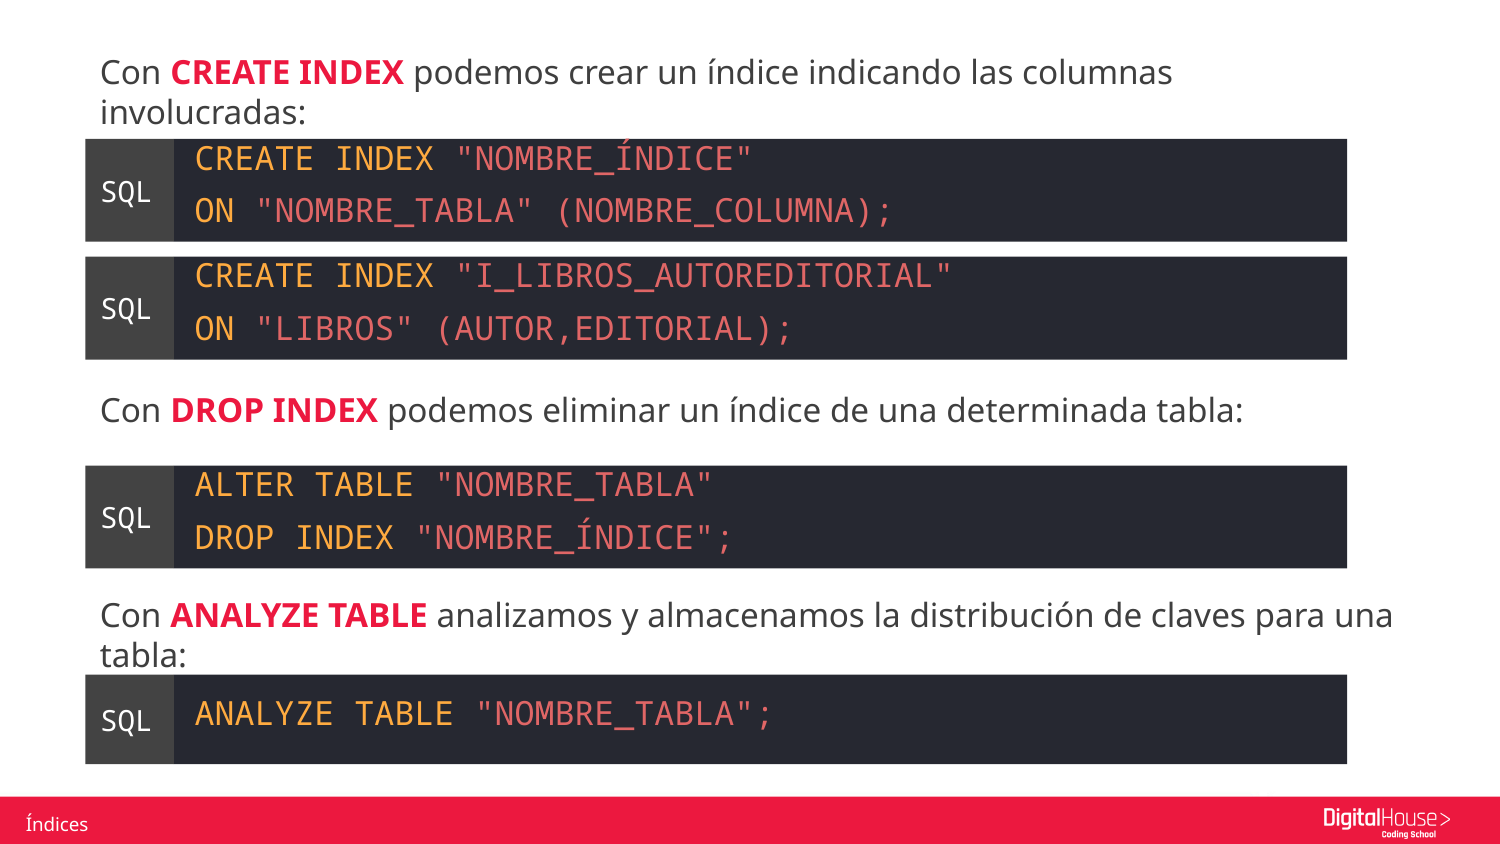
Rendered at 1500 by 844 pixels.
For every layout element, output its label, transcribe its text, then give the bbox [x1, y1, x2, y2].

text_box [85, 465, 1348, 569]
picture [1324, 808, 1450, 839]
text_box Con DROP INDEX podemos eliminar un índice de una determinada tabla: [85, 374, 1292, 451]
text_box Con ANALYZE TABLE analizamos y almacenamos la distribución de claves para una tabla: [85, 579, 1484, 733]
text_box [85, 138, 1348, 242]
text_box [85, 256, 1348, 360]
text_box Con CREATE INDEX podemos crear un índice indicando las columnas involucradas: [85, 36, 1371, 113]
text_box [85, 674, 1348, 765]
picture [0, 0, 1500, 796]
